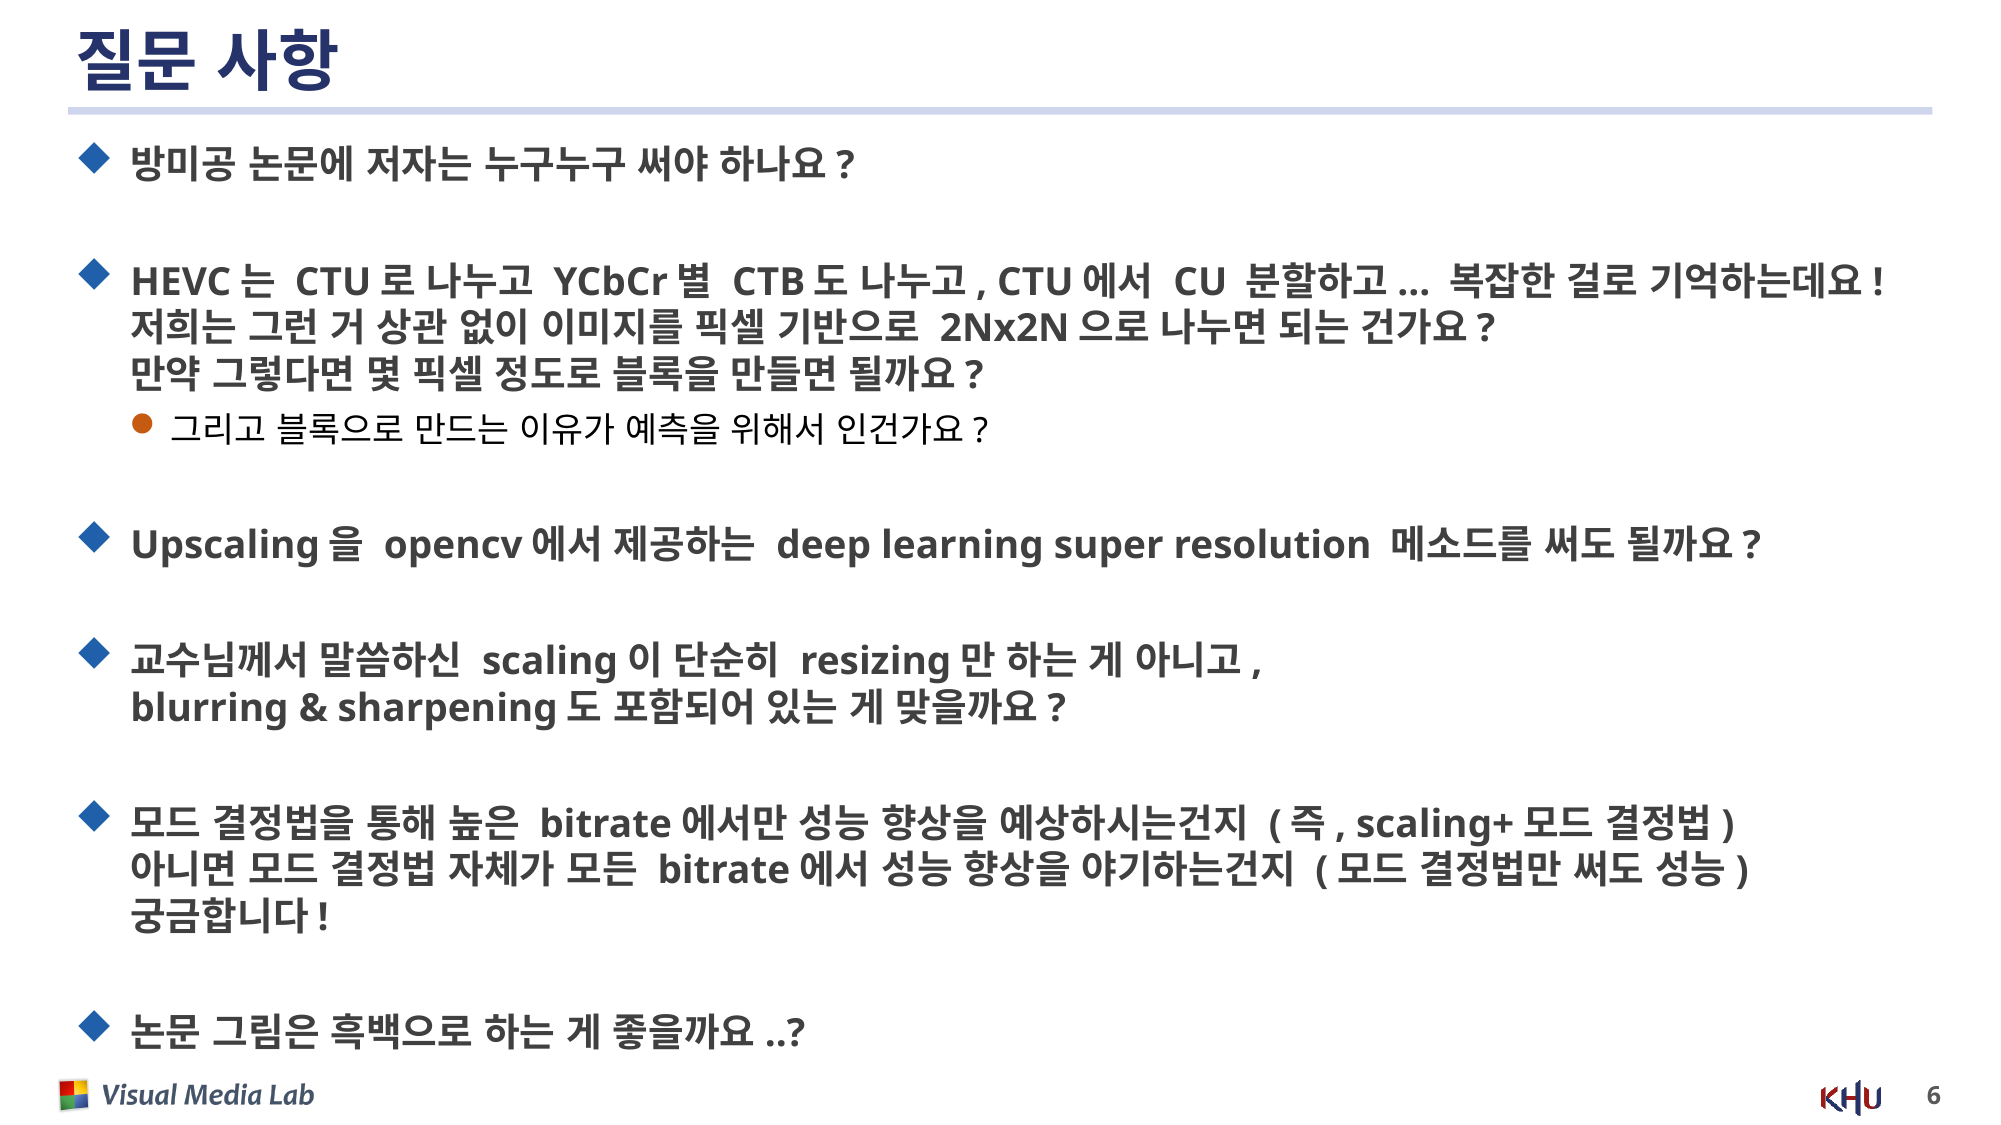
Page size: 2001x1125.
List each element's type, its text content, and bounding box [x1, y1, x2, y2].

title 질문 사항 [60, 19, 1945, 109]
picture [55, 1076, 333, 1114]
picture [1821, 1080, 1881, 1116]
